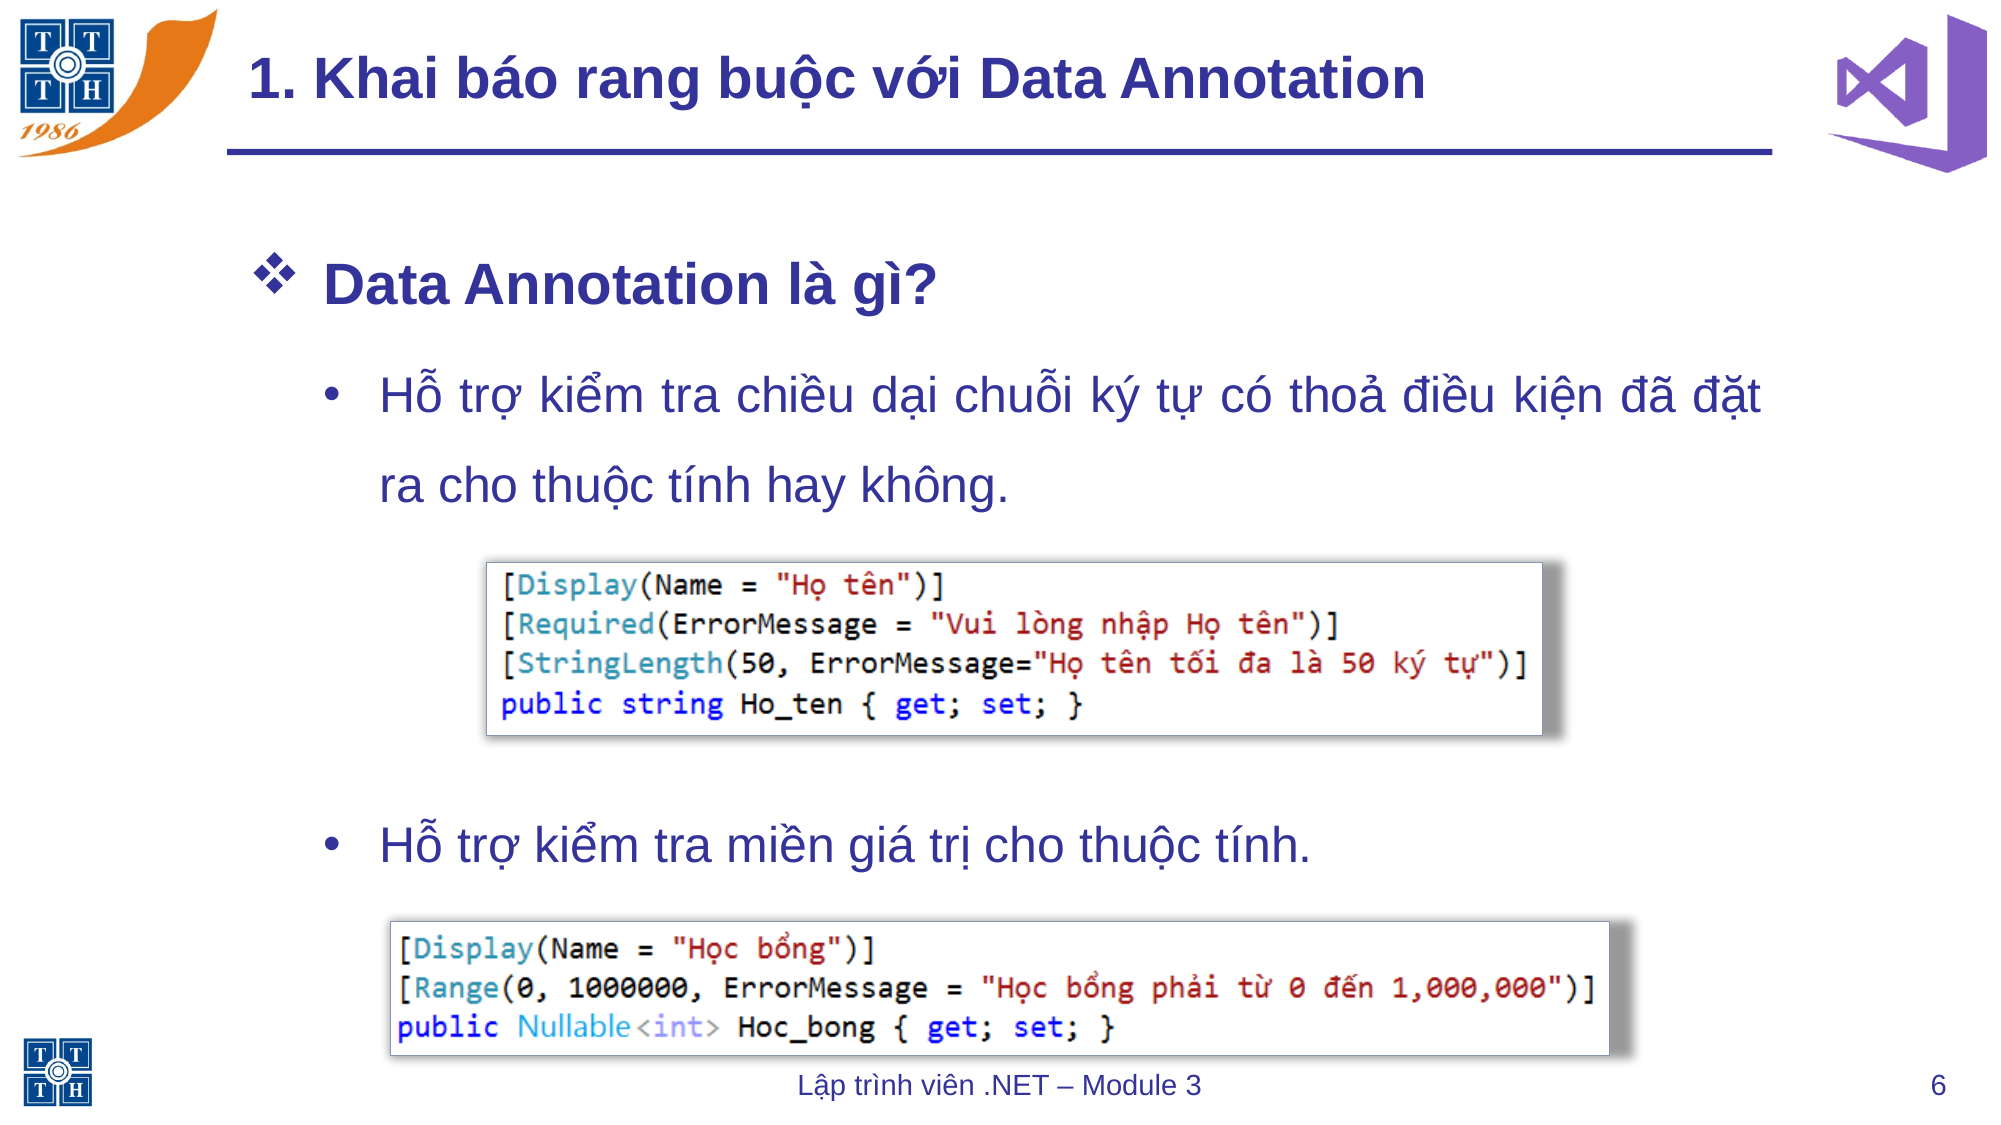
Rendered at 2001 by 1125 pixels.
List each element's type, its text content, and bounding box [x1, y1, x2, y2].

picture [486, 562, 1543, 736]
picture [1827, 14, 1987, 173]
picture [16, 7, 219, 158]
picture [23, 1037, 93, 1107]
text_box Data Annotation là gì? Hỗ trợ kiểm tra chiều dại chuỗi ký tự có thoả điều kiện đã đặt ra cho thuộc tính hay không. Hỗ trợ kiểm tra miền giá trị cho thuộc tính. [233, 203, 1778, 881]
picture [390, 921, 1610, 1056]
title 1. Khai báo rang buộc với Data Annotation [233, 40, 1796, 126]
